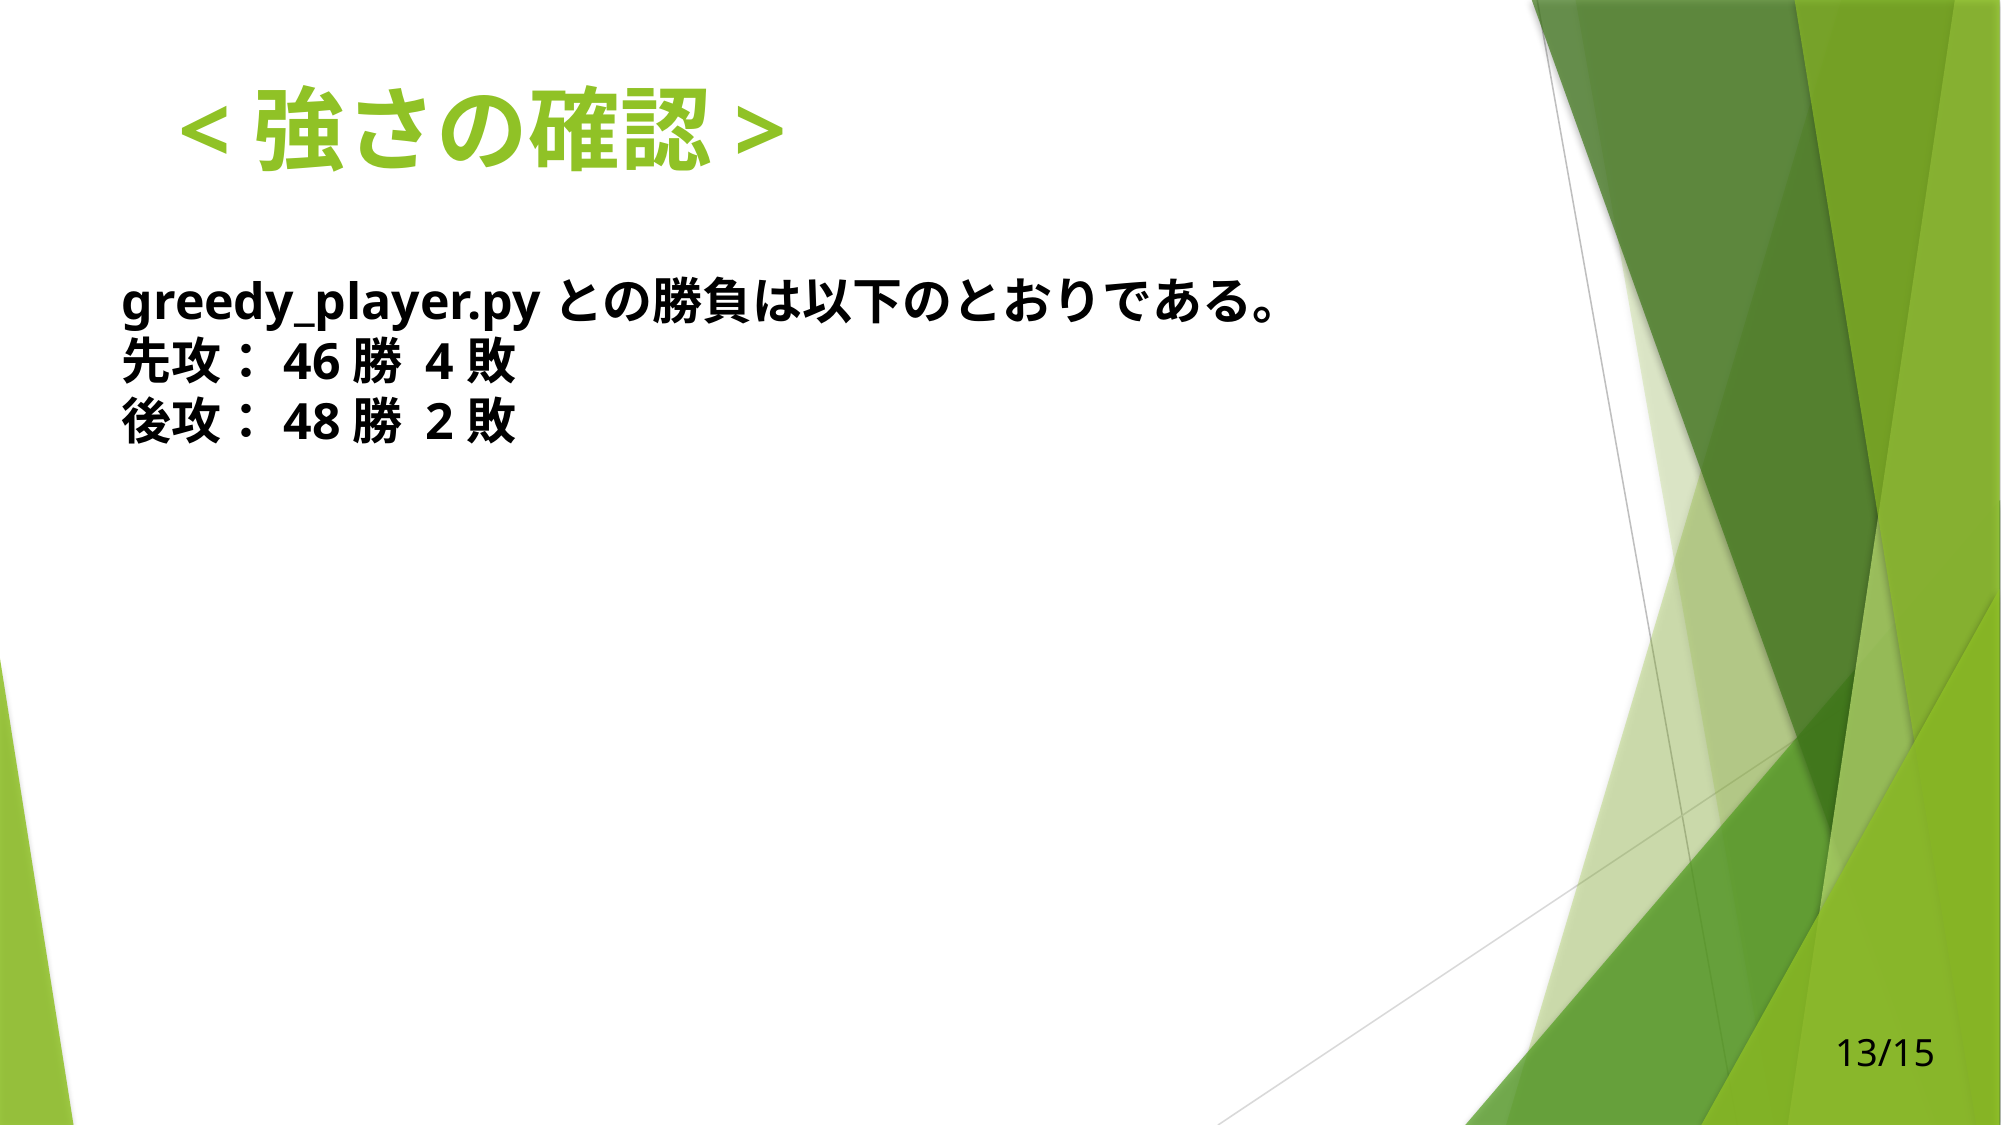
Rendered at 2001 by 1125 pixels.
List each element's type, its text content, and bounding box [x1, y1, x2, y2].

slide_number 13/15 [1804, 1021, 1950, 1082]
text_box <強さの確認> [163, 64, 1490, 185]
text_box greedy_player.pyとの勝負は以下のとおりである。 先攻：46勝 4敗 後攻：48勝 2敗 [106, 262, 1624, 518]
